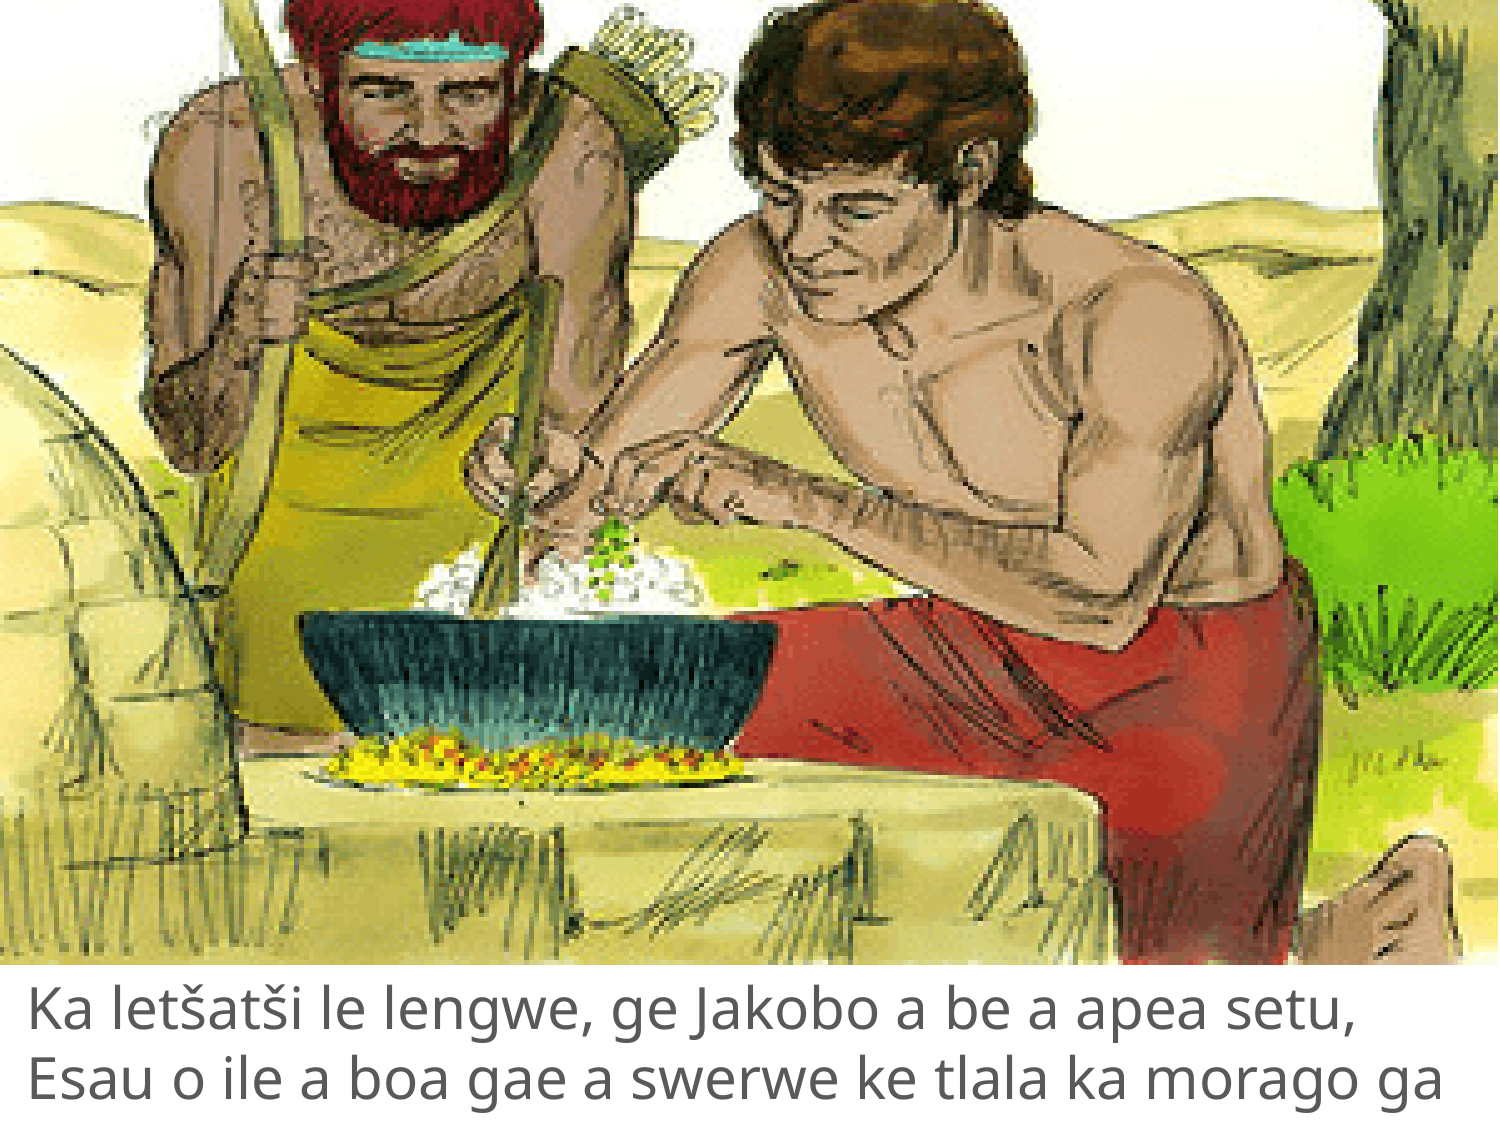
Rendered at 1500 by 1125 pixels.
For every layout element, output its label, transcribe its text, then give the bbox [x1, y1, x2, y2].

text_box Ka letšatši le lengwe, ge Jakobo a be a apea setu, Esau o ile a boa gae a swerwe ke tlala ka morago ga go tsoma. [11, 972, 1498, 1125]
picture [0, 0, 1498, 965]
